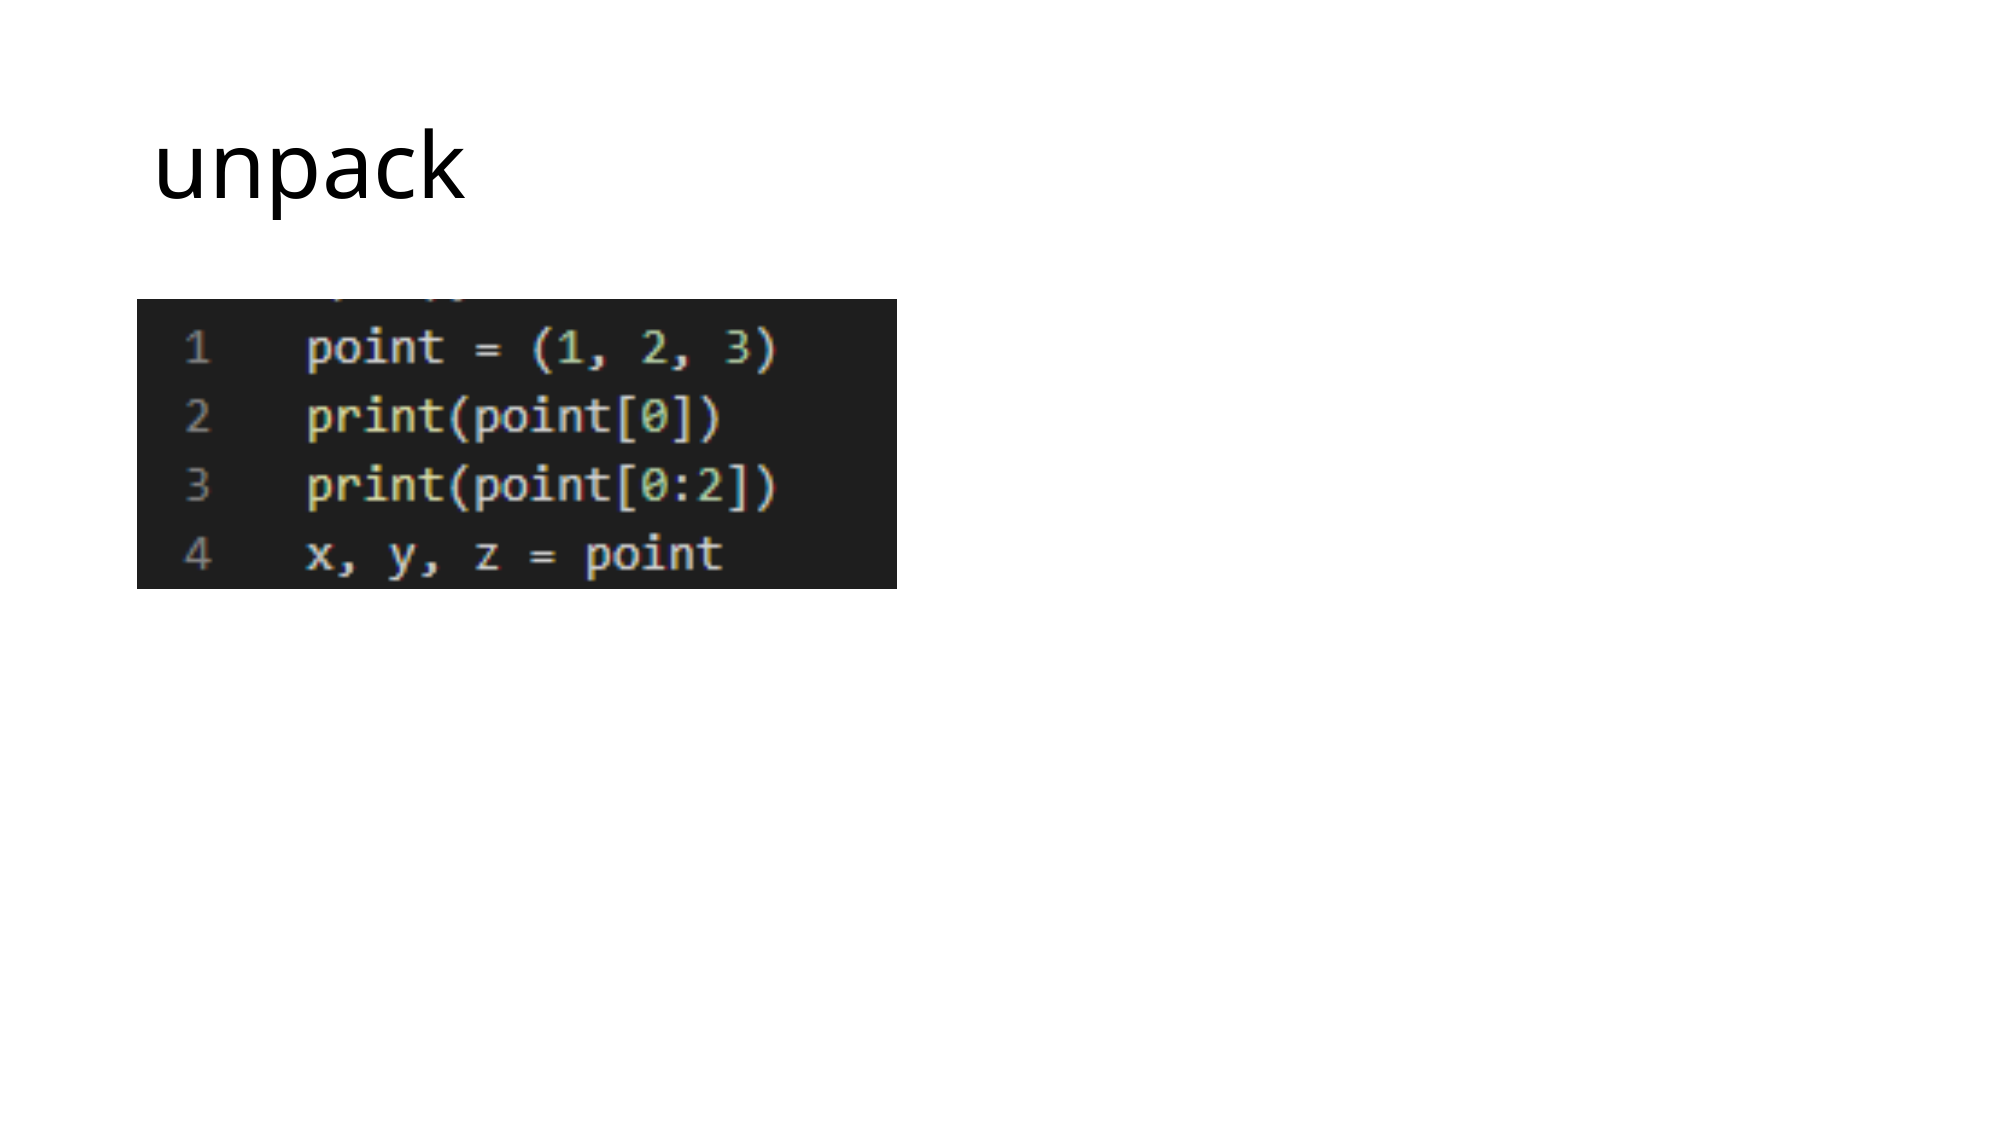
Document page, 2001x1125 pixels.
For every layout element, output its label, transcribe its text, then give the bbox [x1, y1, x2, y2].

picture [137, 299, 897, 589]
title unpack [137, 59, 1863, 278]
